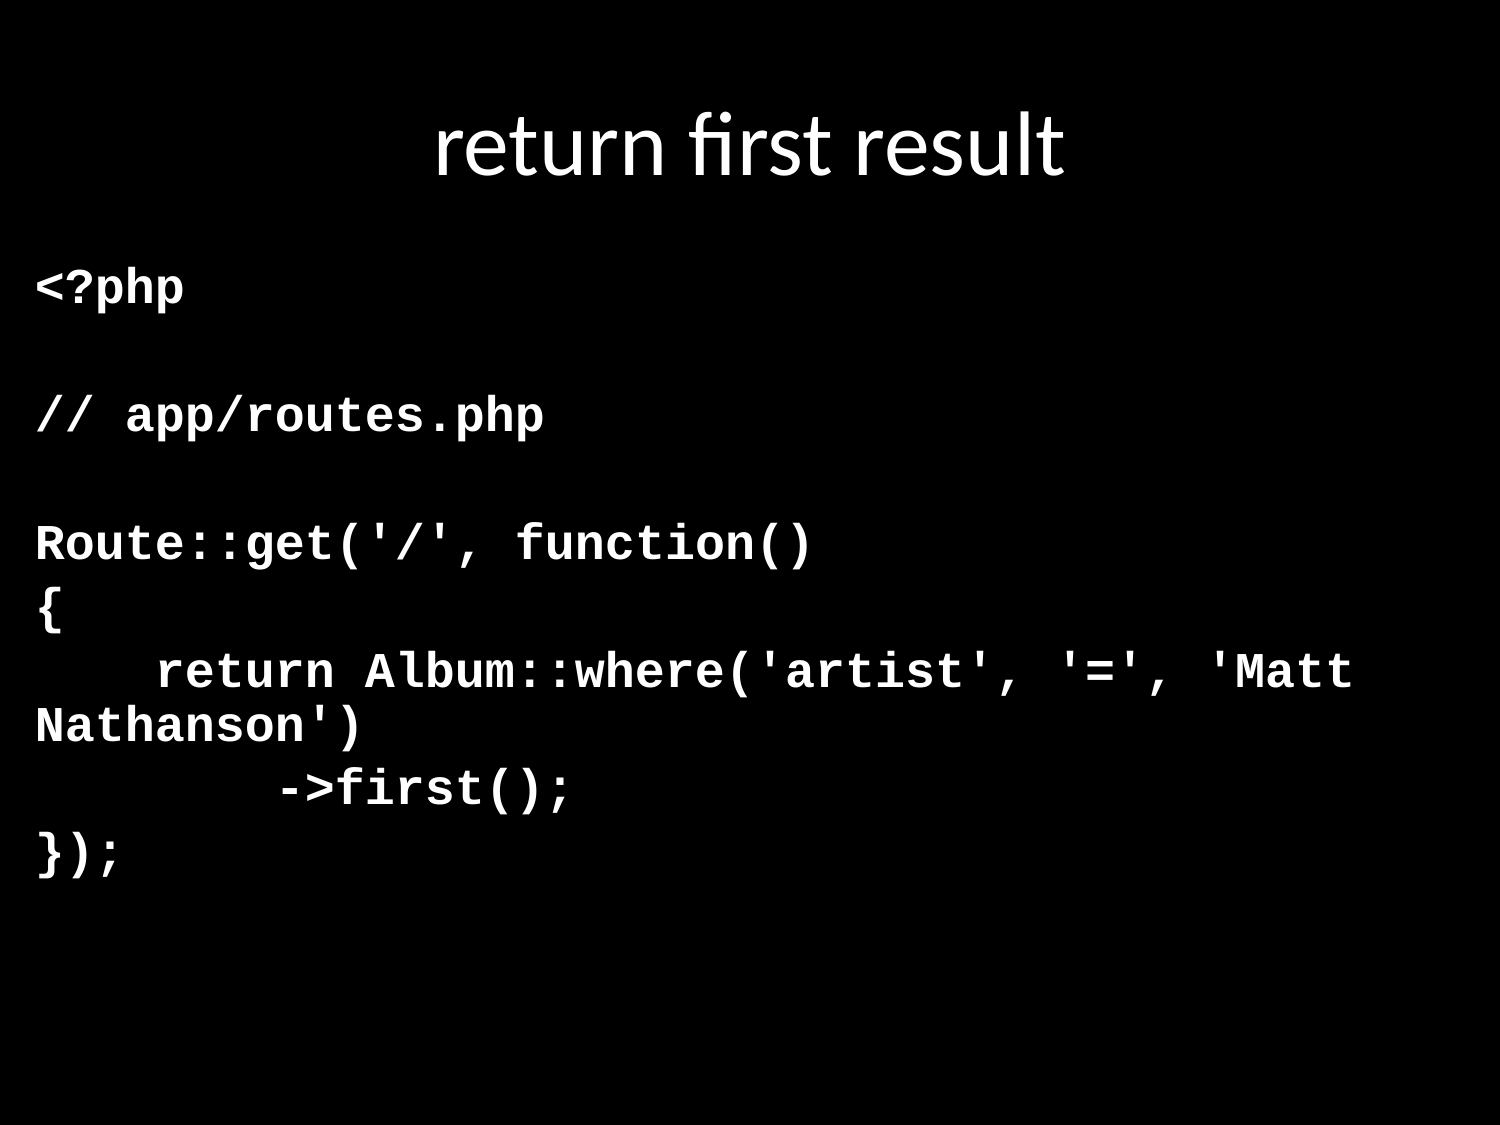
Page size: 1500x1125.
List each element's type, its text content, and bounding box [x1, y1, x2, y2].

list <?php // app/routes.php Route::get('/', function() { return Album::where('artist', '=', 'Matt Nathanson') ->first(); }); [19, 252, 1477, 1104]
title return first result [75, 45, 1425, 233]
